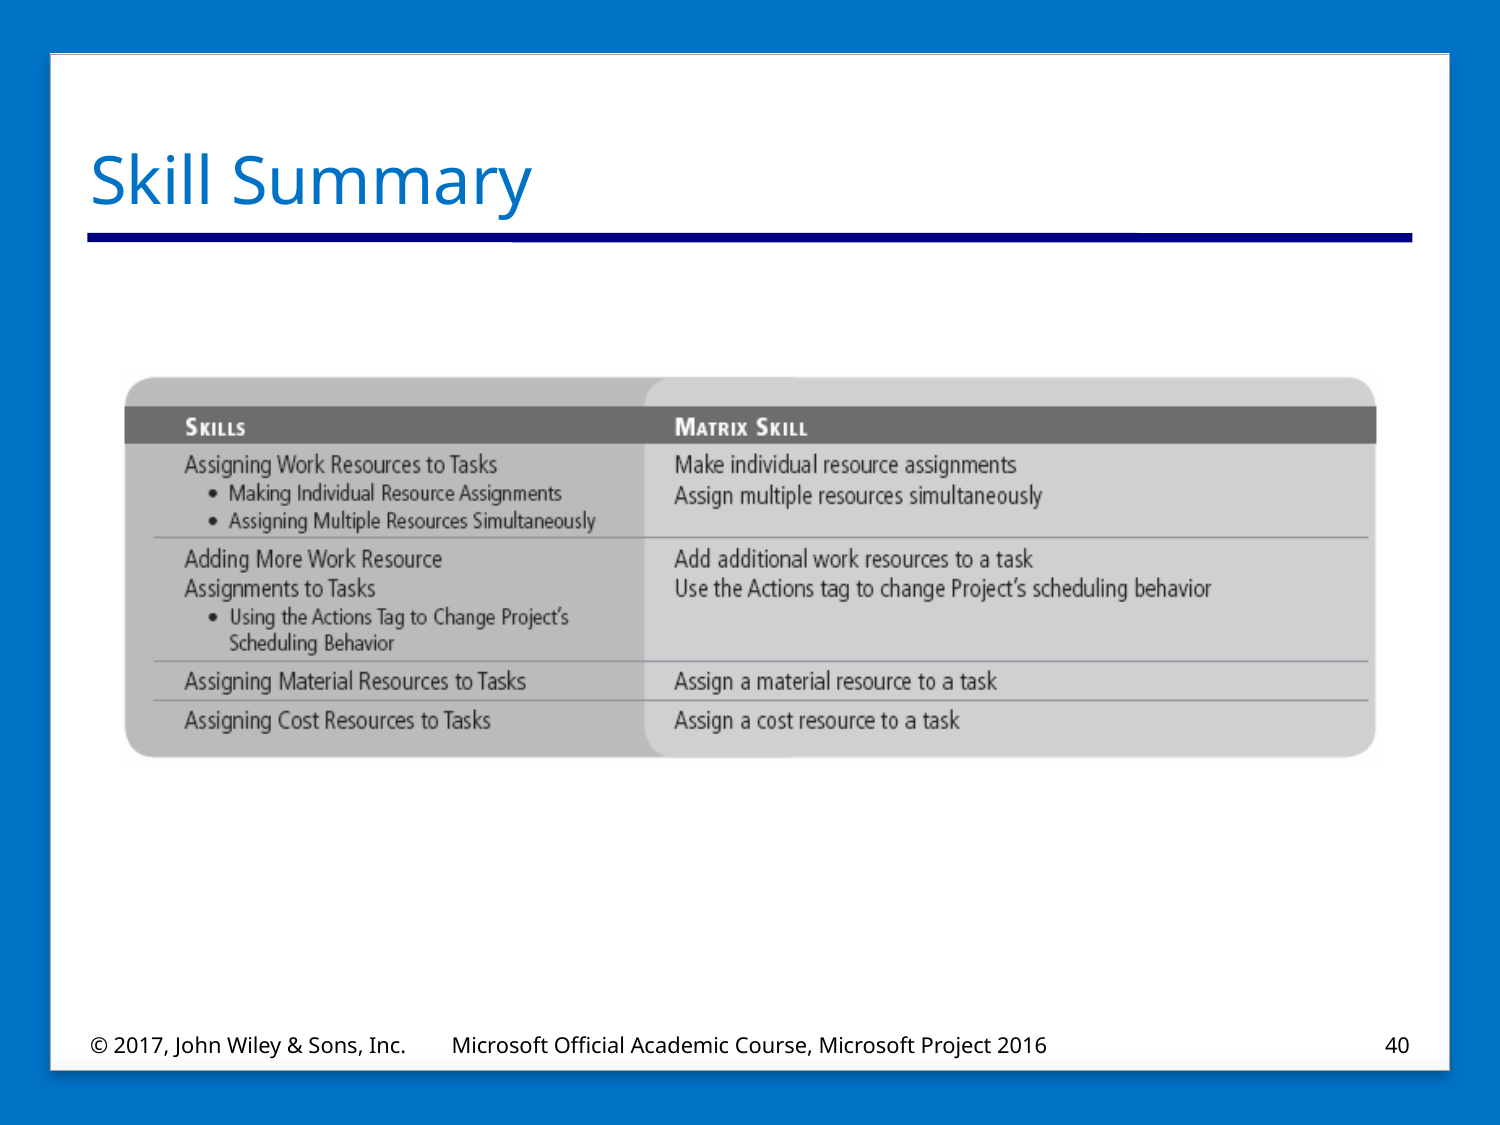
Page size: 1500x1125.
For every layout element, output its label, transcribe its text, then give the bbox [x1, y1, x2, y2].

title Skill Summary [74, 74, 1426, 226]
footer Microsoft Official Academic Course, Microsoft Project 2016 [431, 1024, 1069, 1103]
picture [119, 374, 1381, 765]
slide_number © 2017, John Wiley & Sons, Inc. [74, 1024, 426, 1103]
slide_number 40 [1074, 1024, 1426, 1103]
